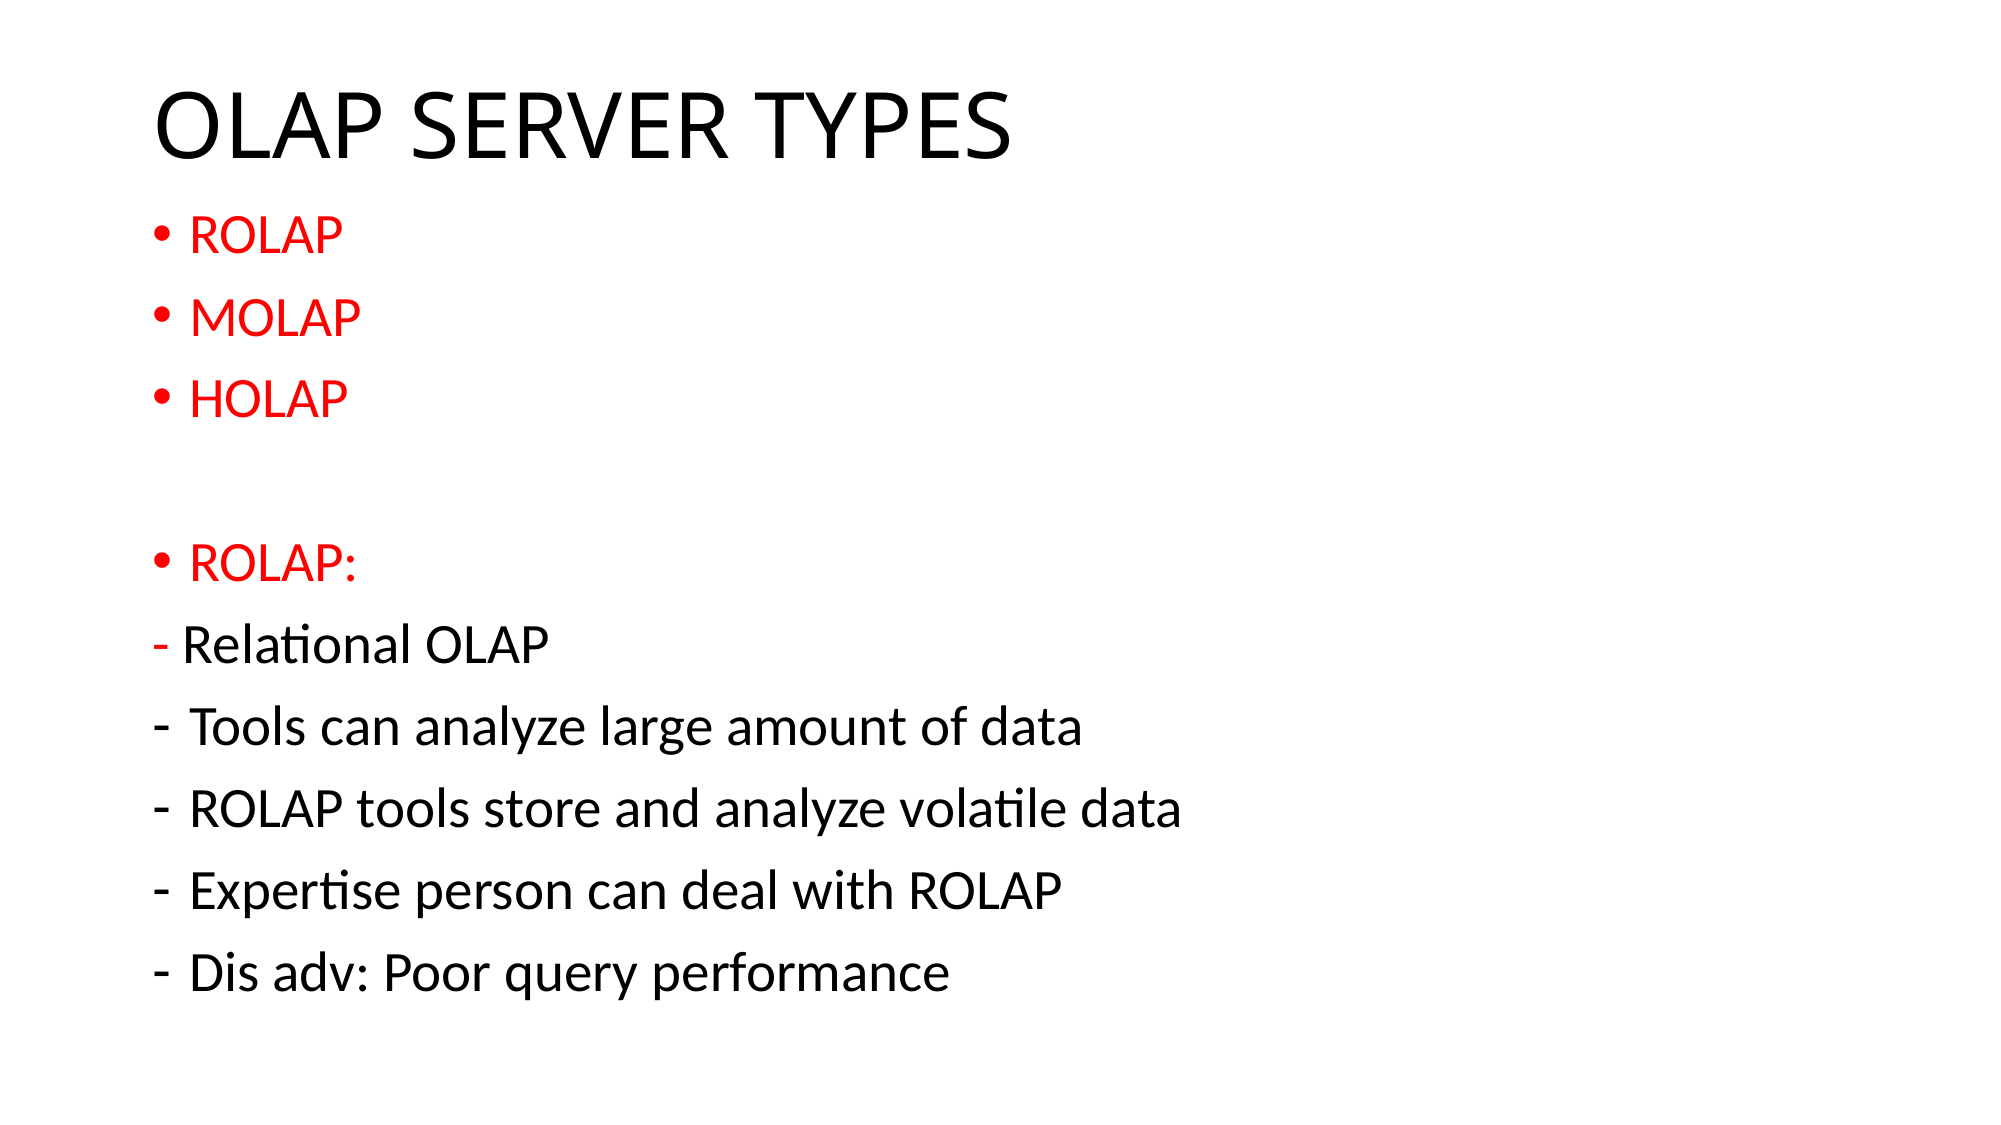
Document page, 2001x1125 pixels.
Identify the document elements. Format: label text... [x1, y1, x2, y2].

list ROLAP MOLAP HOLAP ROLAP: - Relational OLAP Tools can analyze large amount of data ROLAP tools store and analyze volatile data Expertise person can deal with ROLAP Dis adv: Poor query performance [137, 197, 1863, 1014]
title OLAP SERVER TYPES [137, 59, 1863, 197]
